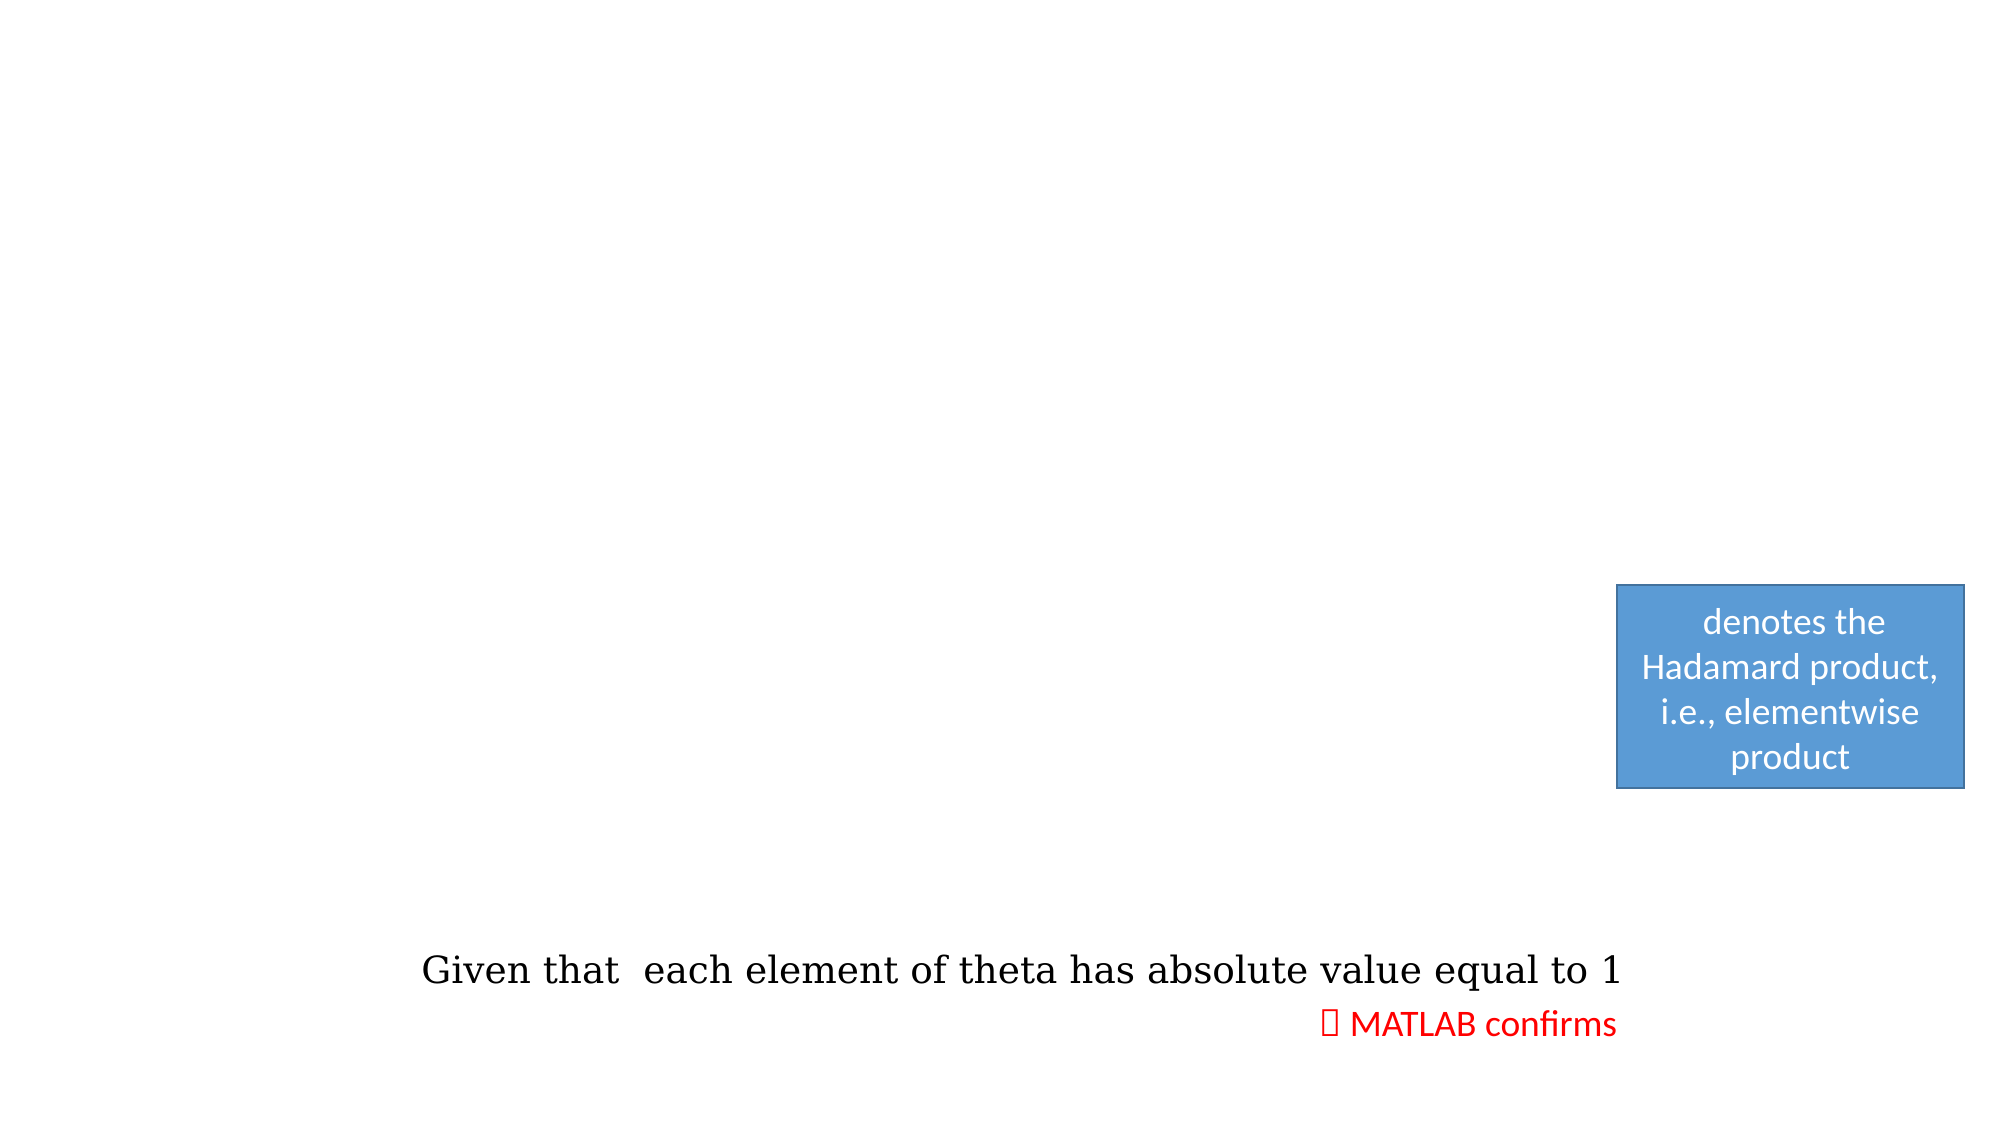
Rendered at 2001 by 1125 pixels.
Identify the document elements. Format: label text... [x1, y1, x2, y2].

text_box  MATLAB confirms [1304, 992, 1633, 1052]
